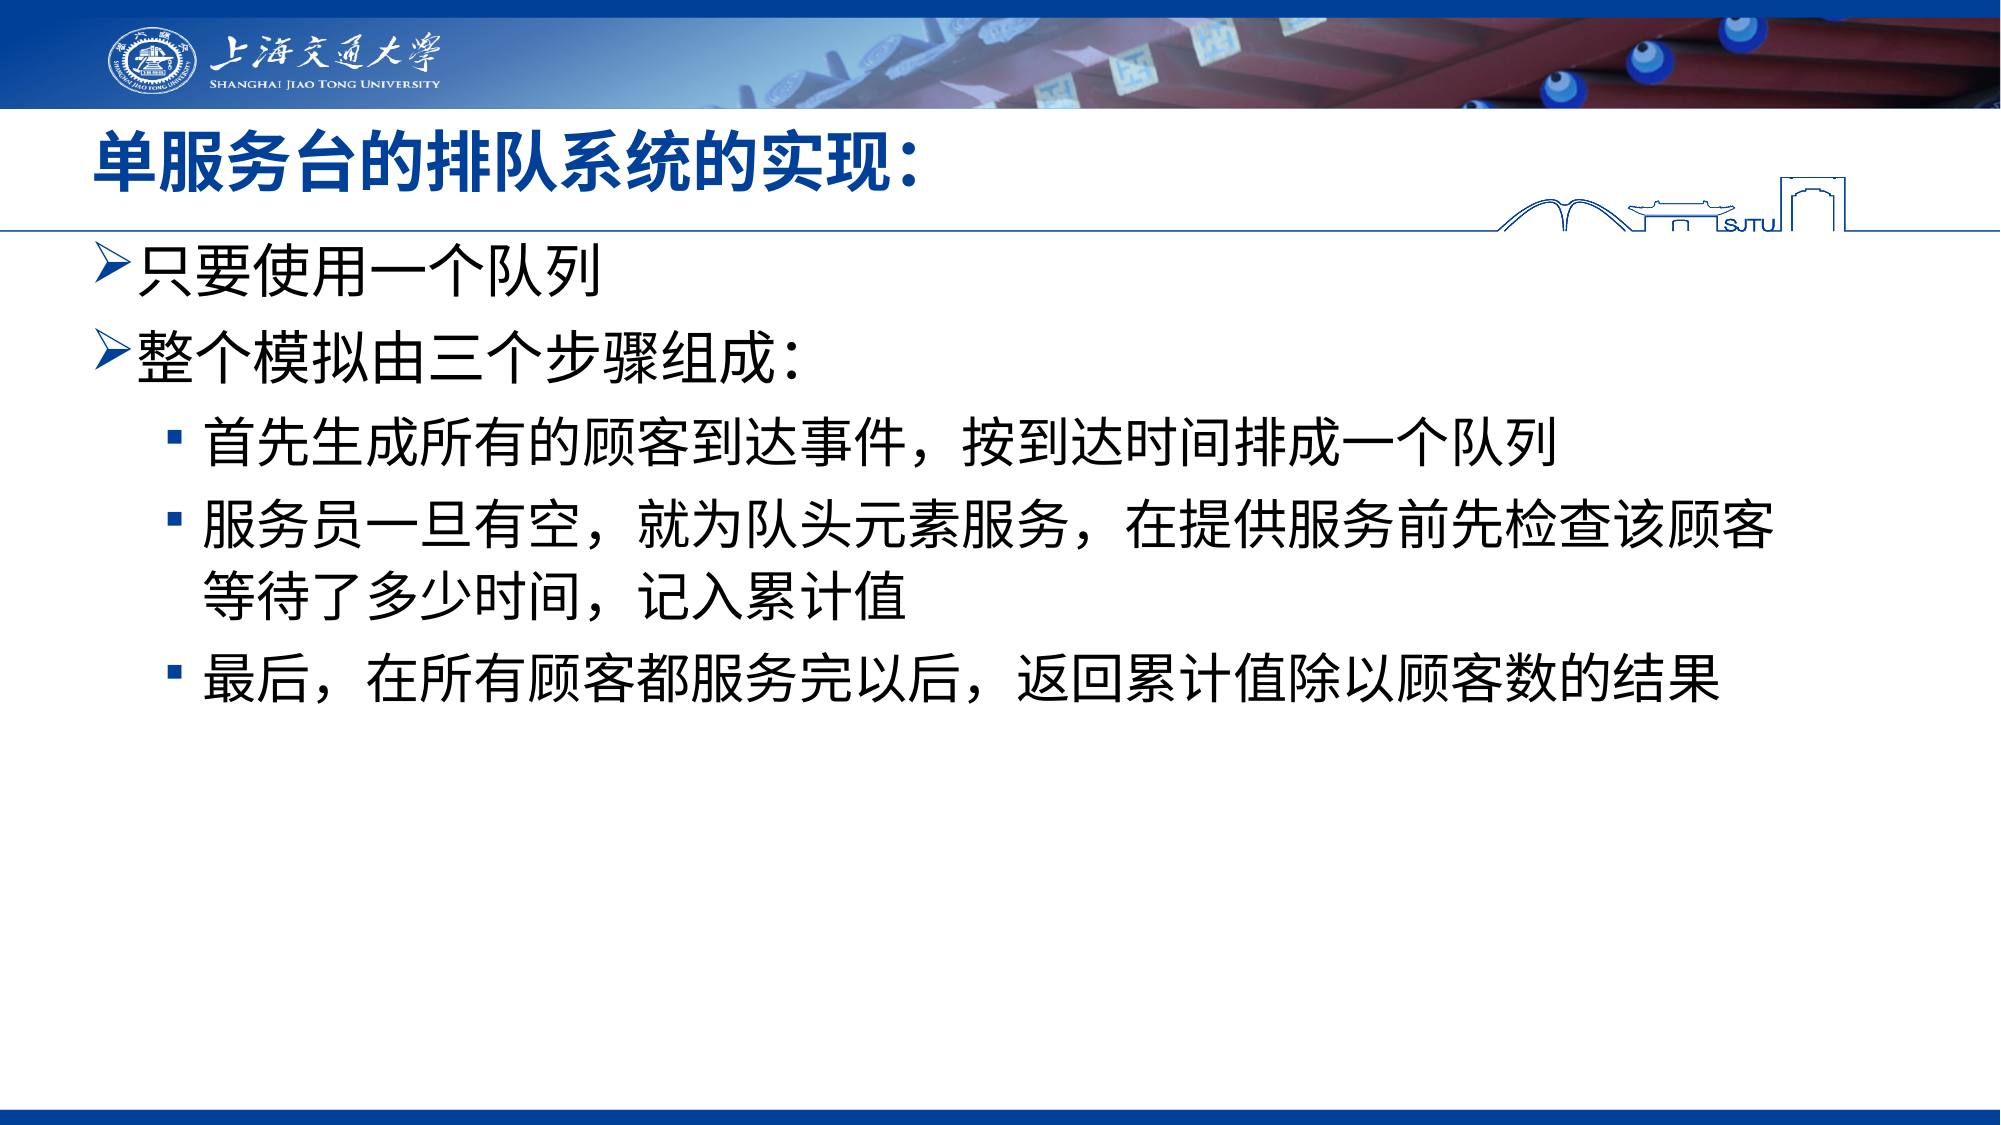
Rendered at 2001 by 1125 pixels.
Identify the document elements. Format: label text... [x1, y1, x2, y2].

title 单服务台的排队系统的实现： [76, 71, 1352, 219]
picture [0, 0, 2001, 109]
list 只要使用一个队列 整个模拟由三个步骤组成： 首先生成所有的顾客到达事件，按到达时间排成一个队列 服务员一旦有空，就为队头元素服务，在提供服务前先检查该顾客等待了多少时间，记入累计值 最后，在所有顾客都服务完以后，返回累计值除以顾客数的结果 [0, 219, 1833, 1071]
